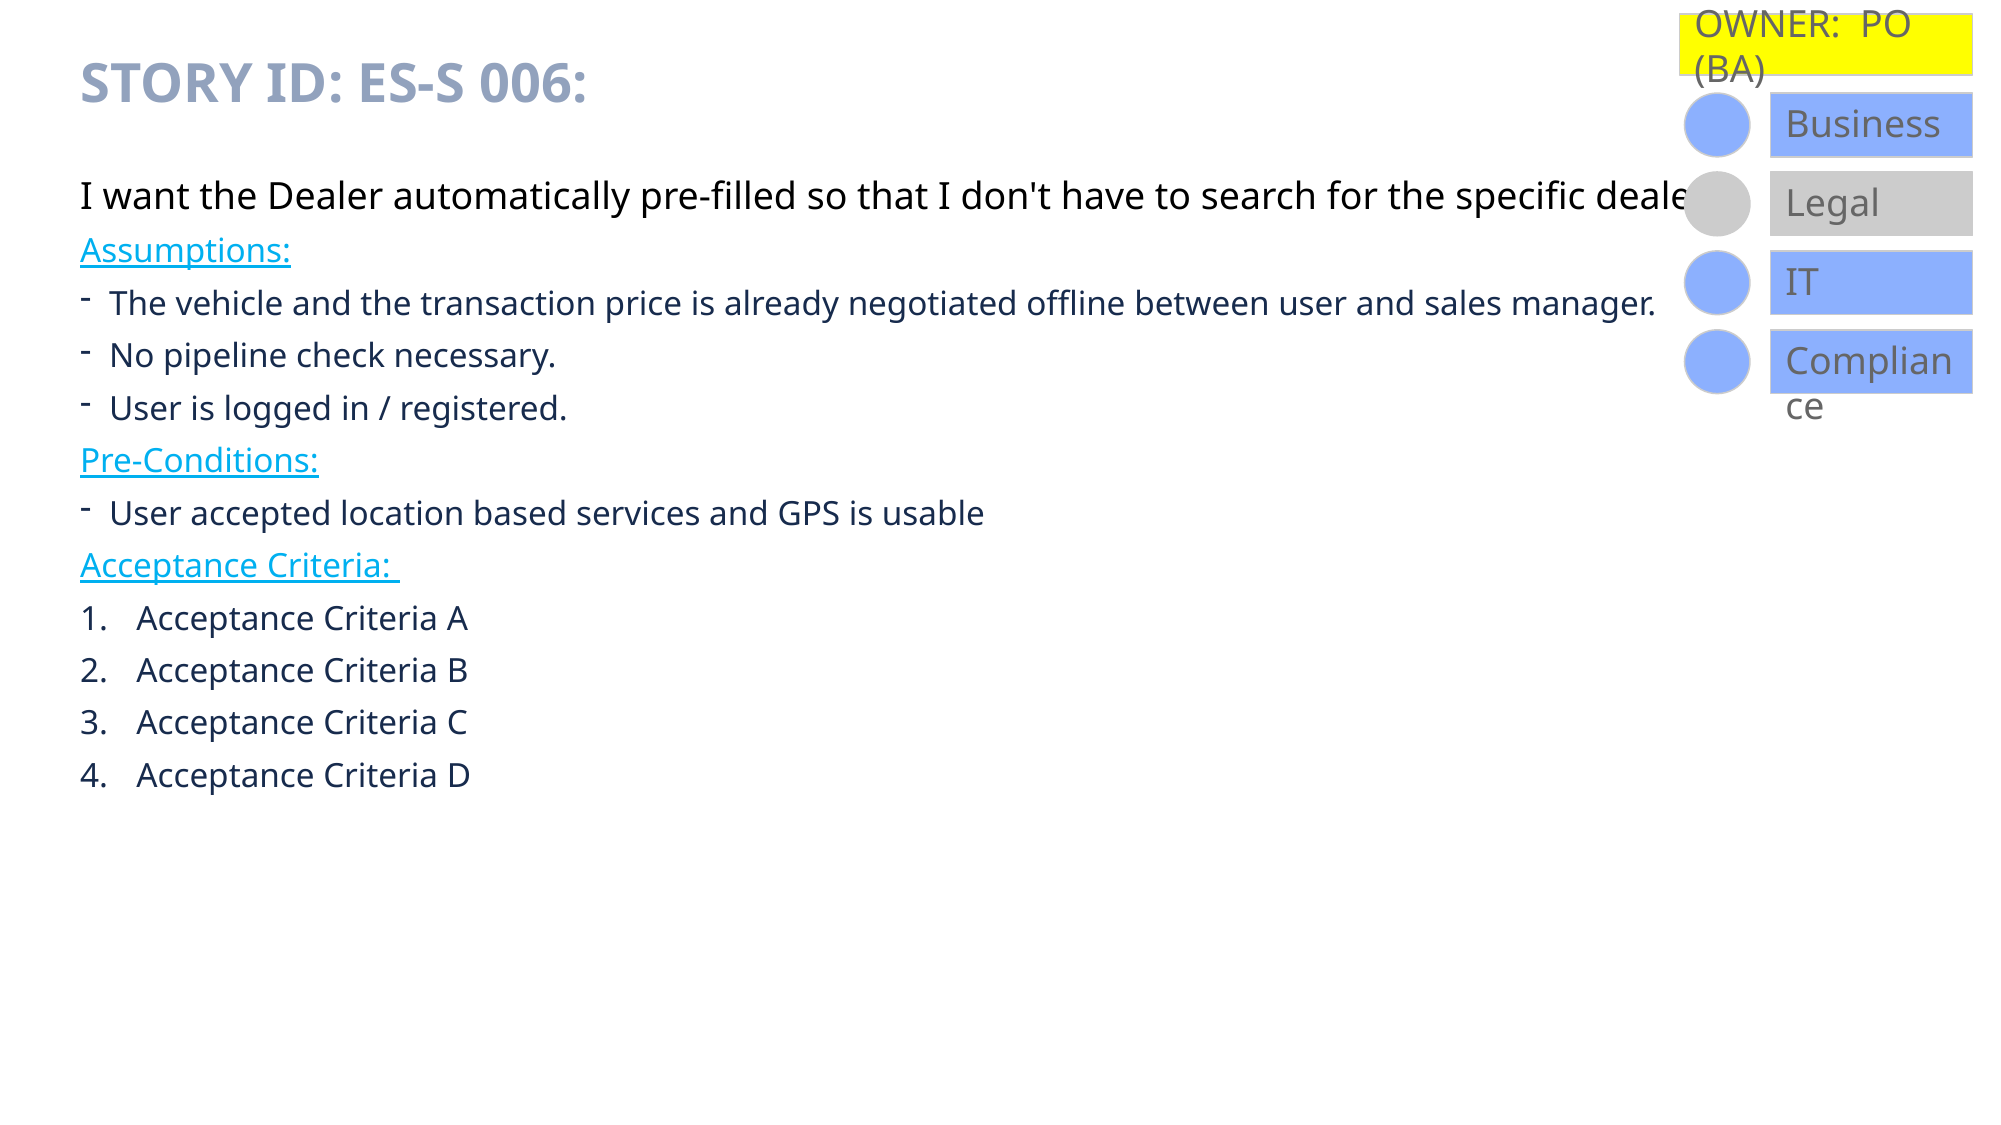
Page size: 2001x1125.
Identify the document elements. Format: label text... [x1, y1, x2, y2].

text_box OWNER: PO (BA) [1677, 12, 1974, 77]
text_box [1682, 169, 1753, 238]
text_box Legal [1769, 170, 1974, 238]
text_box [1682, 248, 1753, 317]
text_box Business [1769, 91, 1974, 159]
text_box [1682, 90, 1753, 159]
text_box [1682, 327, 1753, 396]
text_box Compliance [1769, 328, 1974, 396]
title Story ID: ES-S 006: [80, 56, 1922, 172]
list I want the Dealer automatically pre-filled so that I don't have to search for the specific dealer Assumptions: The vehicle and the transaction price is already negotiated offline between user and sales manager. No pipeline check necessary. User is logged in / registered. Pre-Conditions: User accepted location based services and GPS is usable Acceptance Criteria: Acceptance Criteria A Acceptance Criteria B Acceptance Criteria C Acceptance Criteria D [80, 172, 1922, 1109]
text_box IT [1769, 249, 1974, 317]
